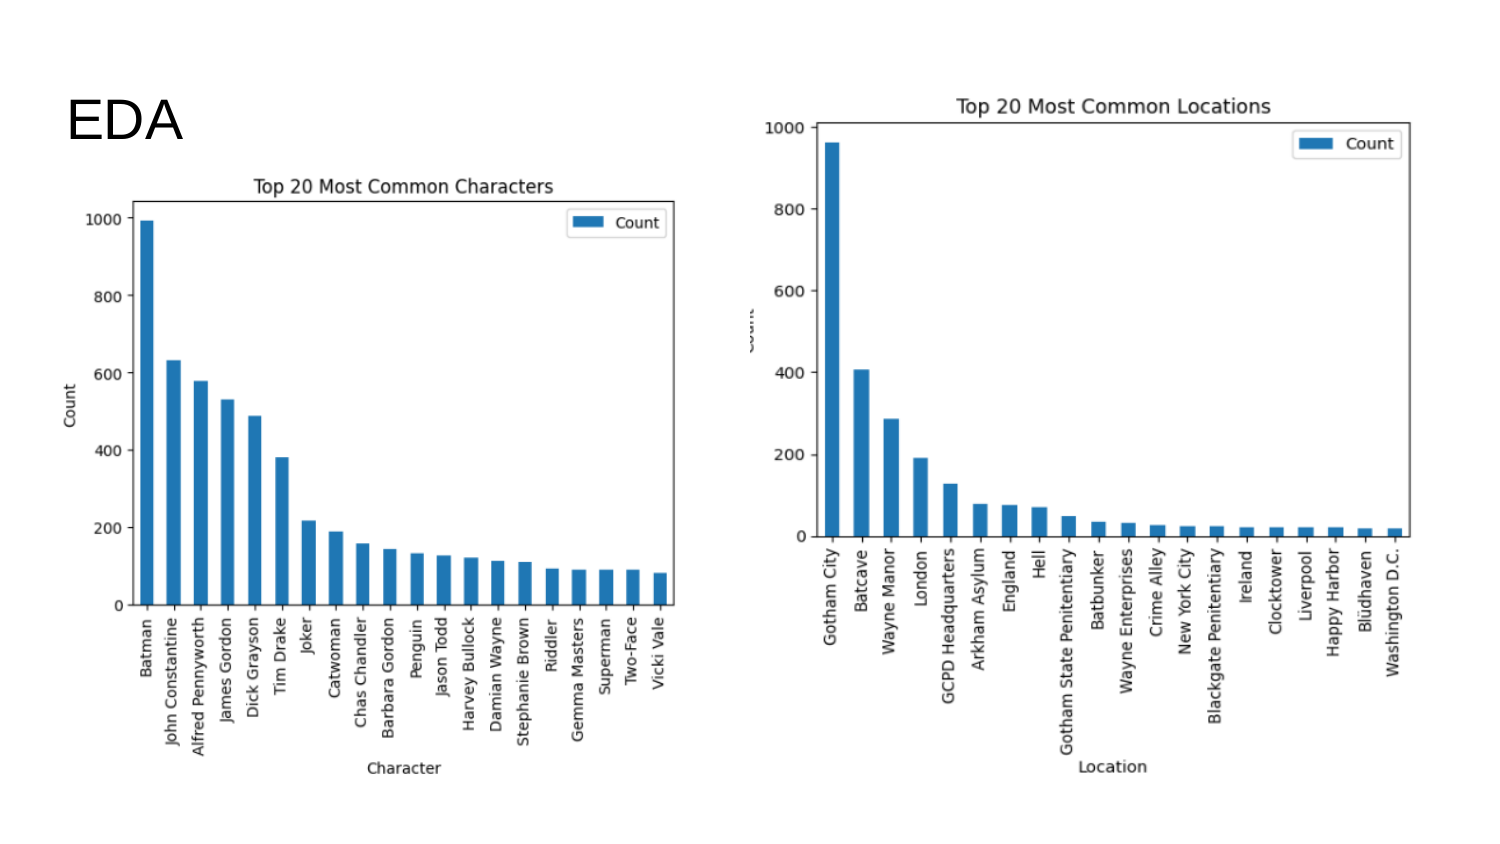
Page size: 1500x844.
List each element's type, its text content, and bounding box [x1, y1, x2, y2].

title EDA [51, 72, 1449, 167]
picture [749, 83, 1434, 781]
picture [50, 166, 698, 781]
